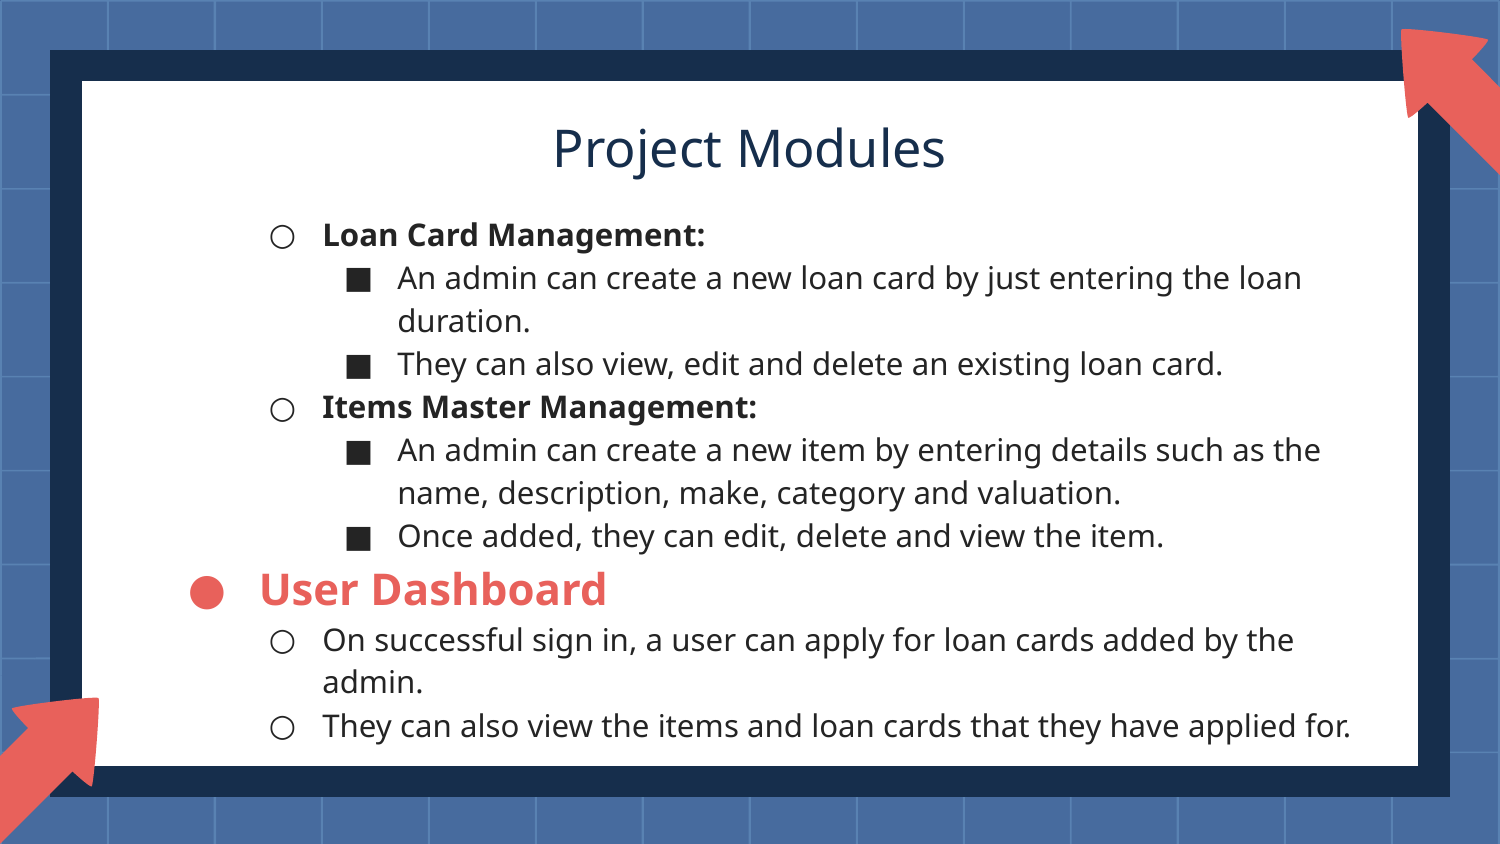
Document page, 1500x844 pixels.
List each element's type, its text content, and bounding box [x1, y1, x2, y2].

subtitle Loan Card Management: An admin can create a new loan card by just entering the loan duration. They can also view, edit and delete an existing loan card. Items Master Management: An admin can create a new item by entering details such as the name, description, make, category and valuation. Once added, they can edit, delete and view the item. User Dashboard On successful sign in, a user can apply for loan cards added by the admin. They can also view the items and loan cards that they have applied for. [157, 194, 1395, 590]
title Project Modules [118, 100, 1382, 195]
